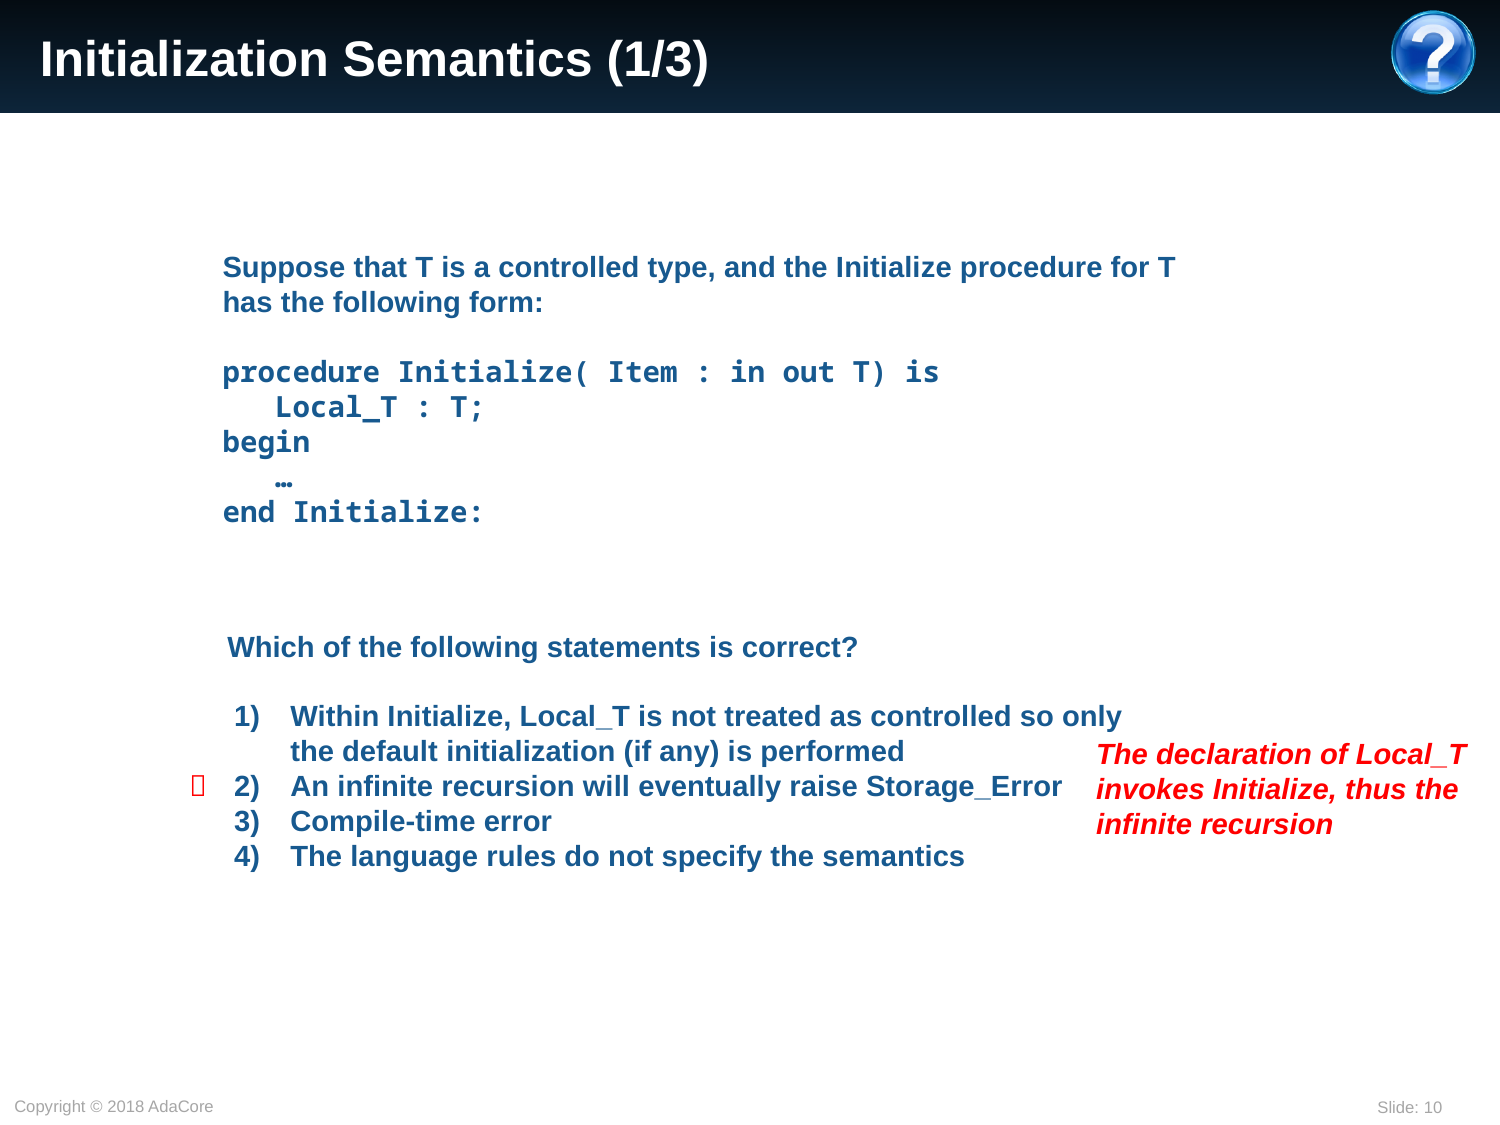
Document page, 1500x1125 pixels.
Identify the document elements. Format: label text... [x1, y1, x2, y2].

picture [1387, 6, 1479, 98]
text_box The declaration of Local_T invokes Initialize, thus the infinite recursion [1081, 727, 1482, 848]
text_box  [174, 760, 222, 810]
text_box Which of the following statements is correct? [212, 620, 875, 671]
text_box Within Initialize, Local_T is not treated as controlled so only the default initialization (if any) is performed An infinite recursion will eventually raise Storage_Error Compile-time error The language rules do not specify the semantics [219, 689, 1139, 915]
text_box Suppose that T is a controlled type, and the Initialize procedure for T has the following form: procedure Initialize( Item : in out T) is Local_T : T; begin … end Initialize: [207, 240, 1193, 536]
title Initialization Semantics (1/3) [24, 12, 1338, 100]
